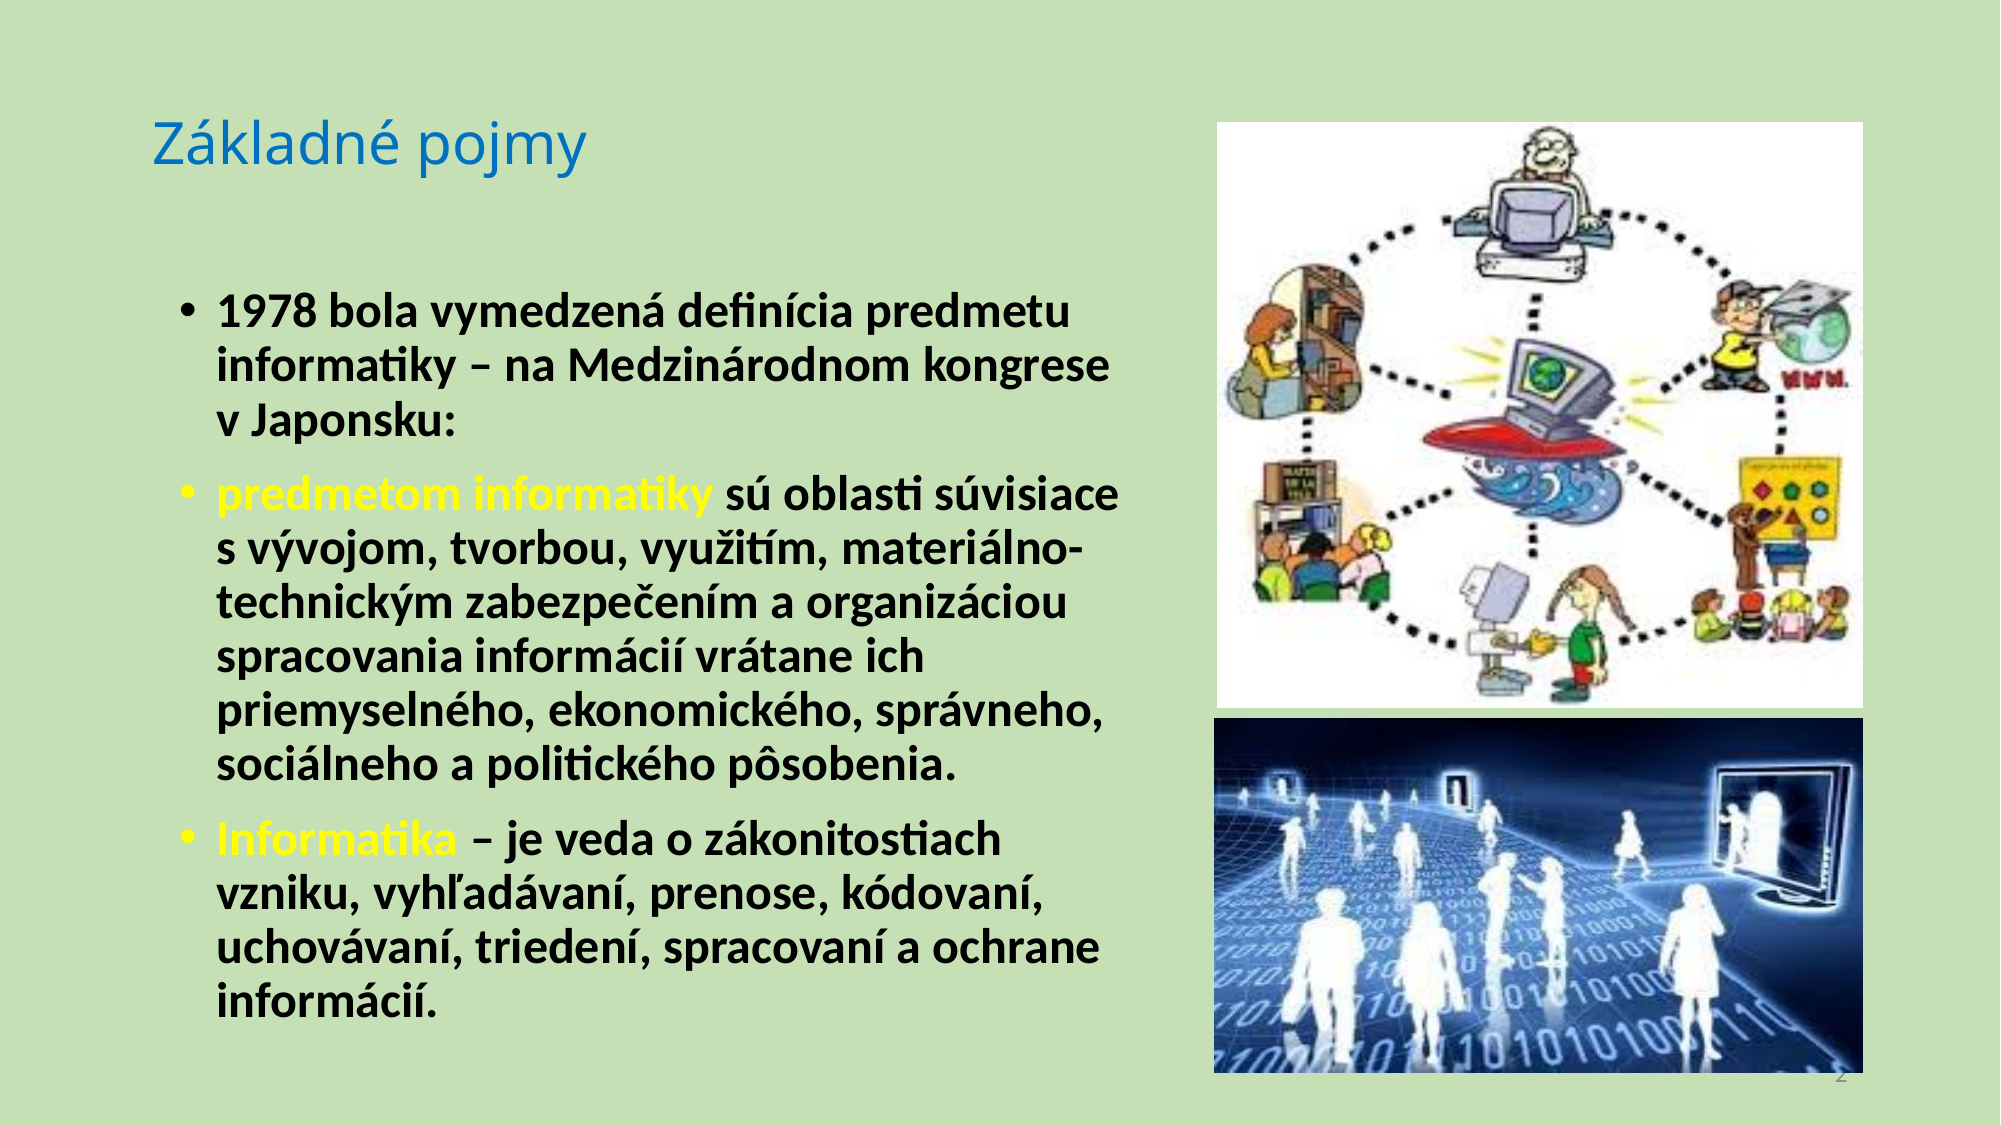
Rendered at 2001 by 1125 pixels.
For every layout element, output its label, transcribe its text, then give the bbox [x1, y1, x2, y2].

picture [1213, 718, 1863, 1073]
list 1978 bola vymedzená definícia predmetu informatiky – na Medzinárodnom kongrese v Japonsku: predmetom informatiky sú oblasti súvisiace s vývojom, tvorbou, využitím, materiálno-technickým zabezpečením a organizáciou spracovania informácií vrátane ich priemyselného, ekonomického, správneho, sociálneho a politického pôsobenia. Informatika – je veda o zákonitostiach vzniku, vyhľadávaní, prenose, kódovaní, uchovávaní, triedení, spracovaní a ochrane informácií. [164, 277, 1161, 1048]
slide_number 2 [1412, 1073, 1863, 1103]
picture [1217, 122, 1863, 708]
title Základné pojmy [137, 59, 1863, 231]
